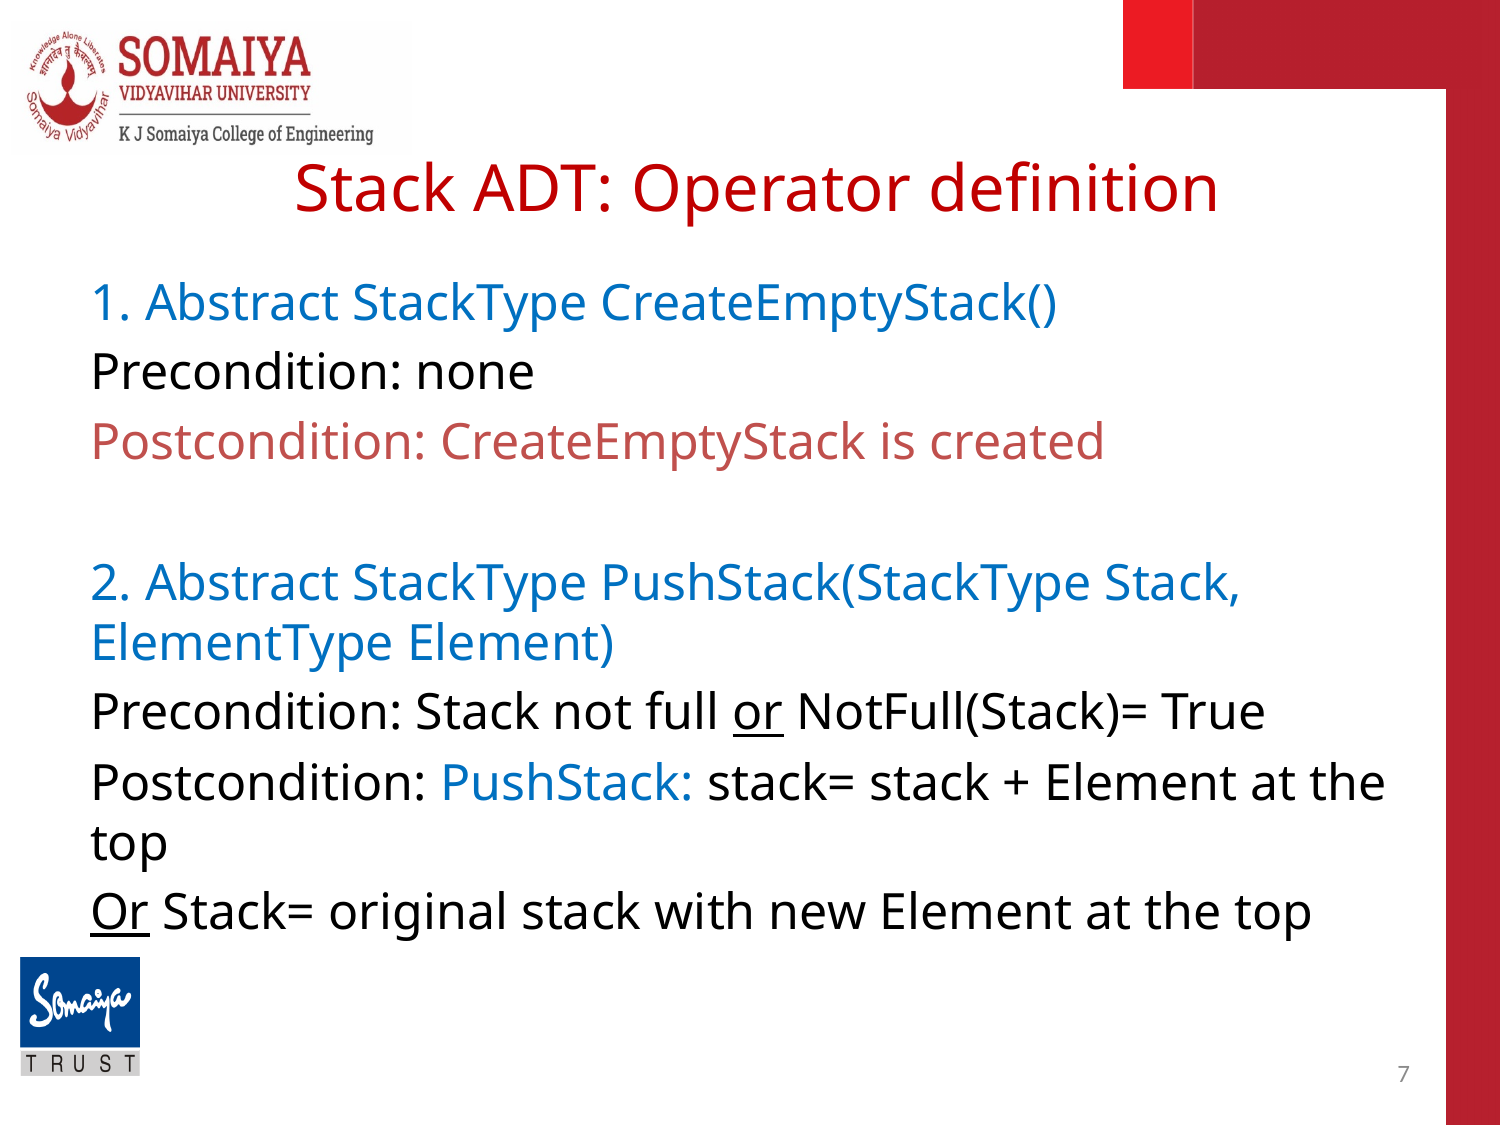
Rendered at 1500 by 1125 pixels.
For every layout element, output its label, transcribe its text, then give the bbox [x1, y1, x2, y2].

list 1. Abstract StackType CreateEmptyStack() Precondition: none Postcondition: CreateEmptyStack is created 2. Abstract StackType PushStack(StackType Stack, ElementType Element) Precondition: Stack not full or NotFull(Stack)= True Postcondition: PushStack: stack= stack + Element at the top Or Stack= original stack with new Element at the top [75, 262, 1425, 1005]
title Stack ADT: Operator definition [75, 137, 1425, 233]
picture [11, 21, 412, 156]
picture [20, 956, 140, 1076]
picture [1123, 0, 1500, 1125]
slide_number 7 [1074, 1042, 1425, 1103]
